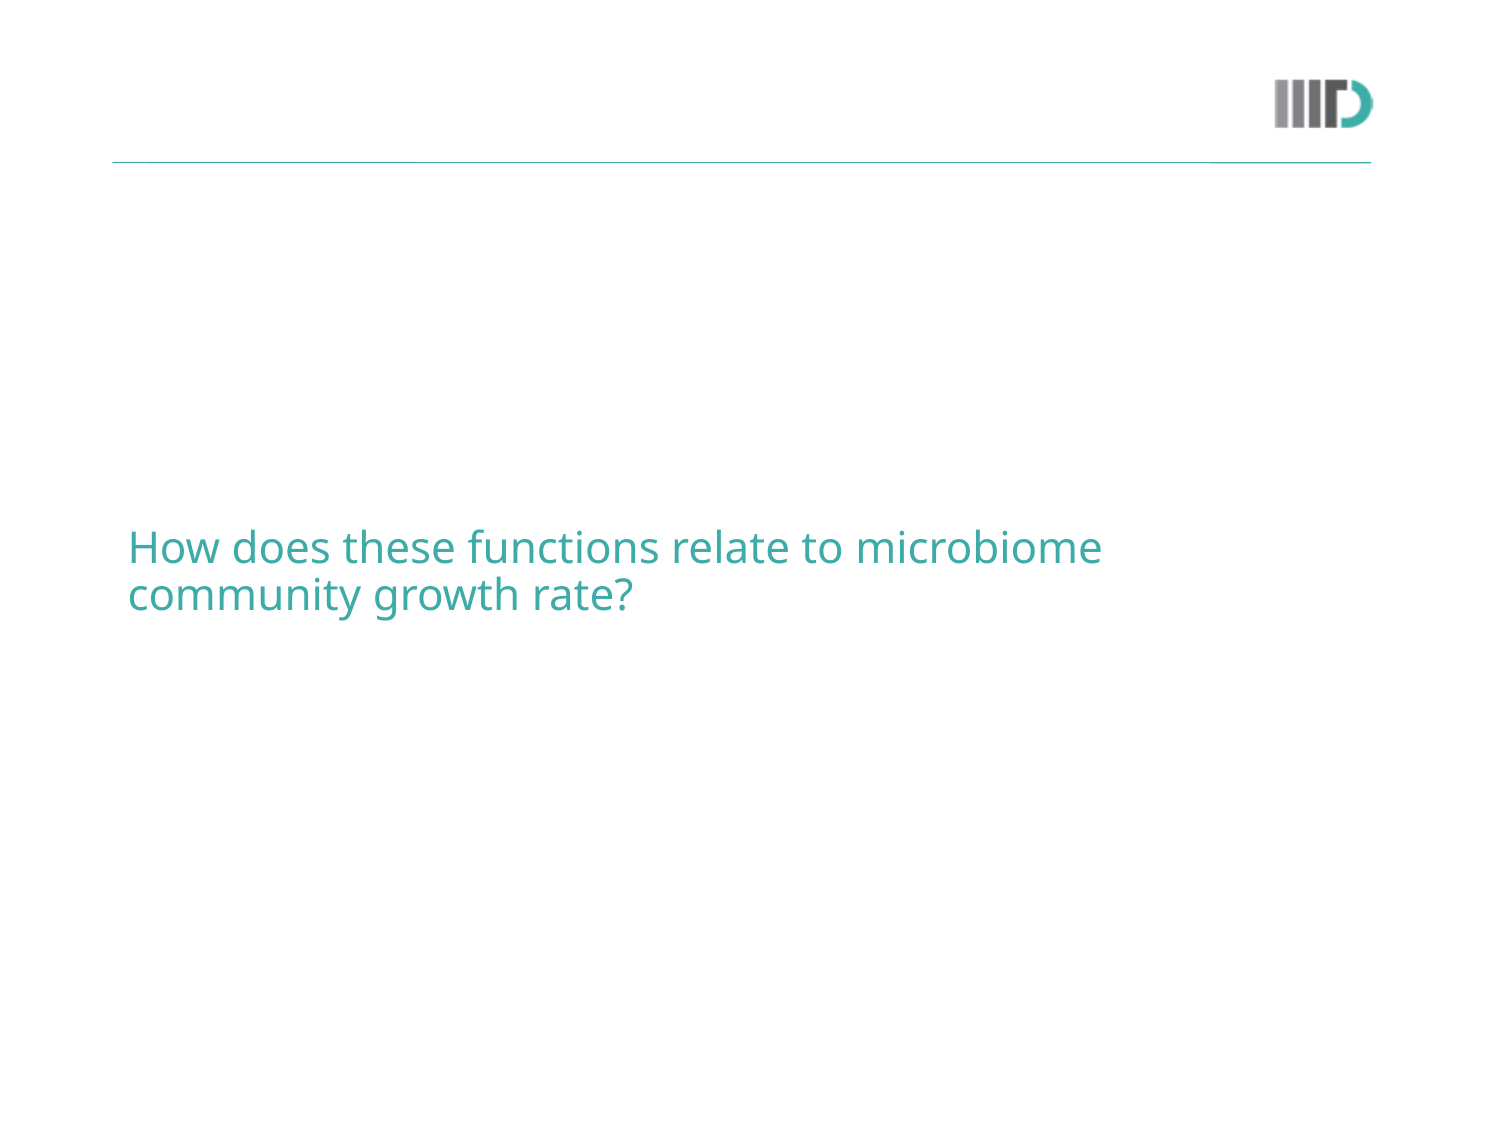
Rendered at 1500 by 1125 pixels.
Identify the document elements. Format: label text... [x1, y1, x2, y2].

title How does these functions relate to microbiome community growth rate? [112, 517, 1236, 628]
picture [1256, 67, 1388, 141]
